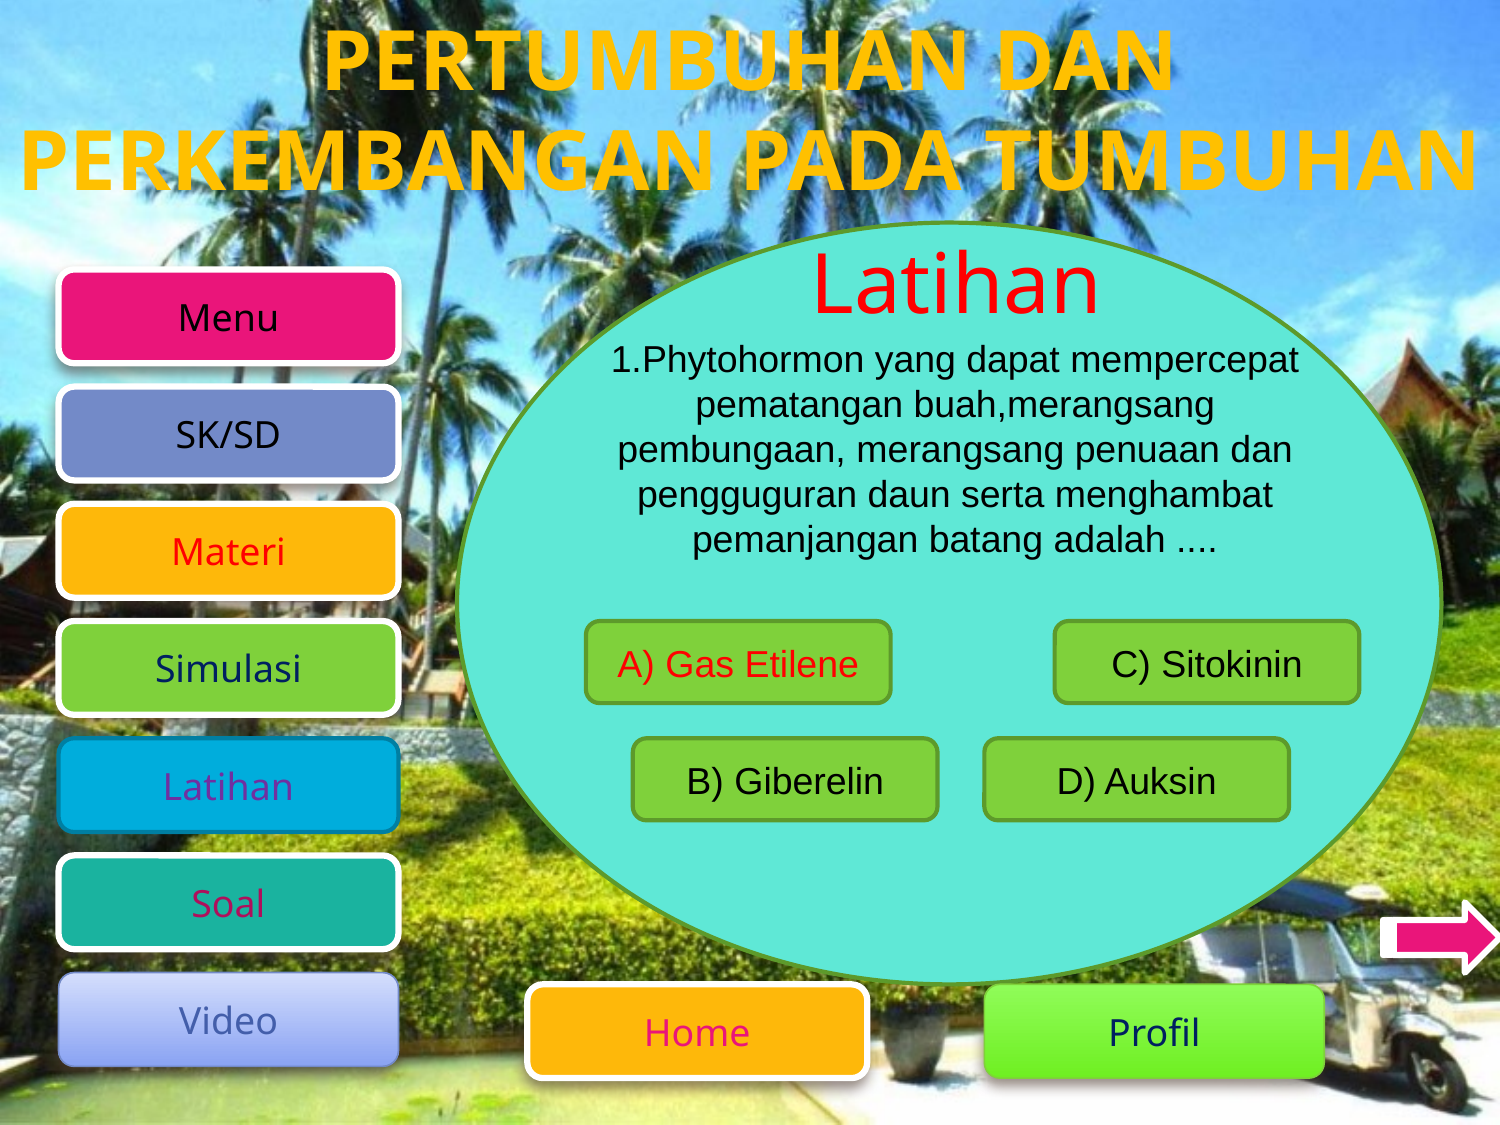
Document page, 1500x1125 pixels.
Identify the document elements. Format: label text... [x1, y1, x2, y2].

text_box 1.Phytohormon yang dapat mempercepat pematangan buah,merangsang pembungaan, merangsang penuaan dan pengguguran daun serta menghambat pemanjangan batang adalah .... [562, 328, 1348, 568]
text_box A) Gas Etilene [583, 618, 893, 706]
text_box C) Sitokinin [1052, 618, 1362, 706]
text_box [1380, 899, 1500, 976]
text_box Latihan [795, 222, 1117, 328]
picture [0, 0, 1500, 1125]
text_box D) Auksin [982, 736, 1292, 823]
text_box B) Giberelin [630, 736, 940, 823]
